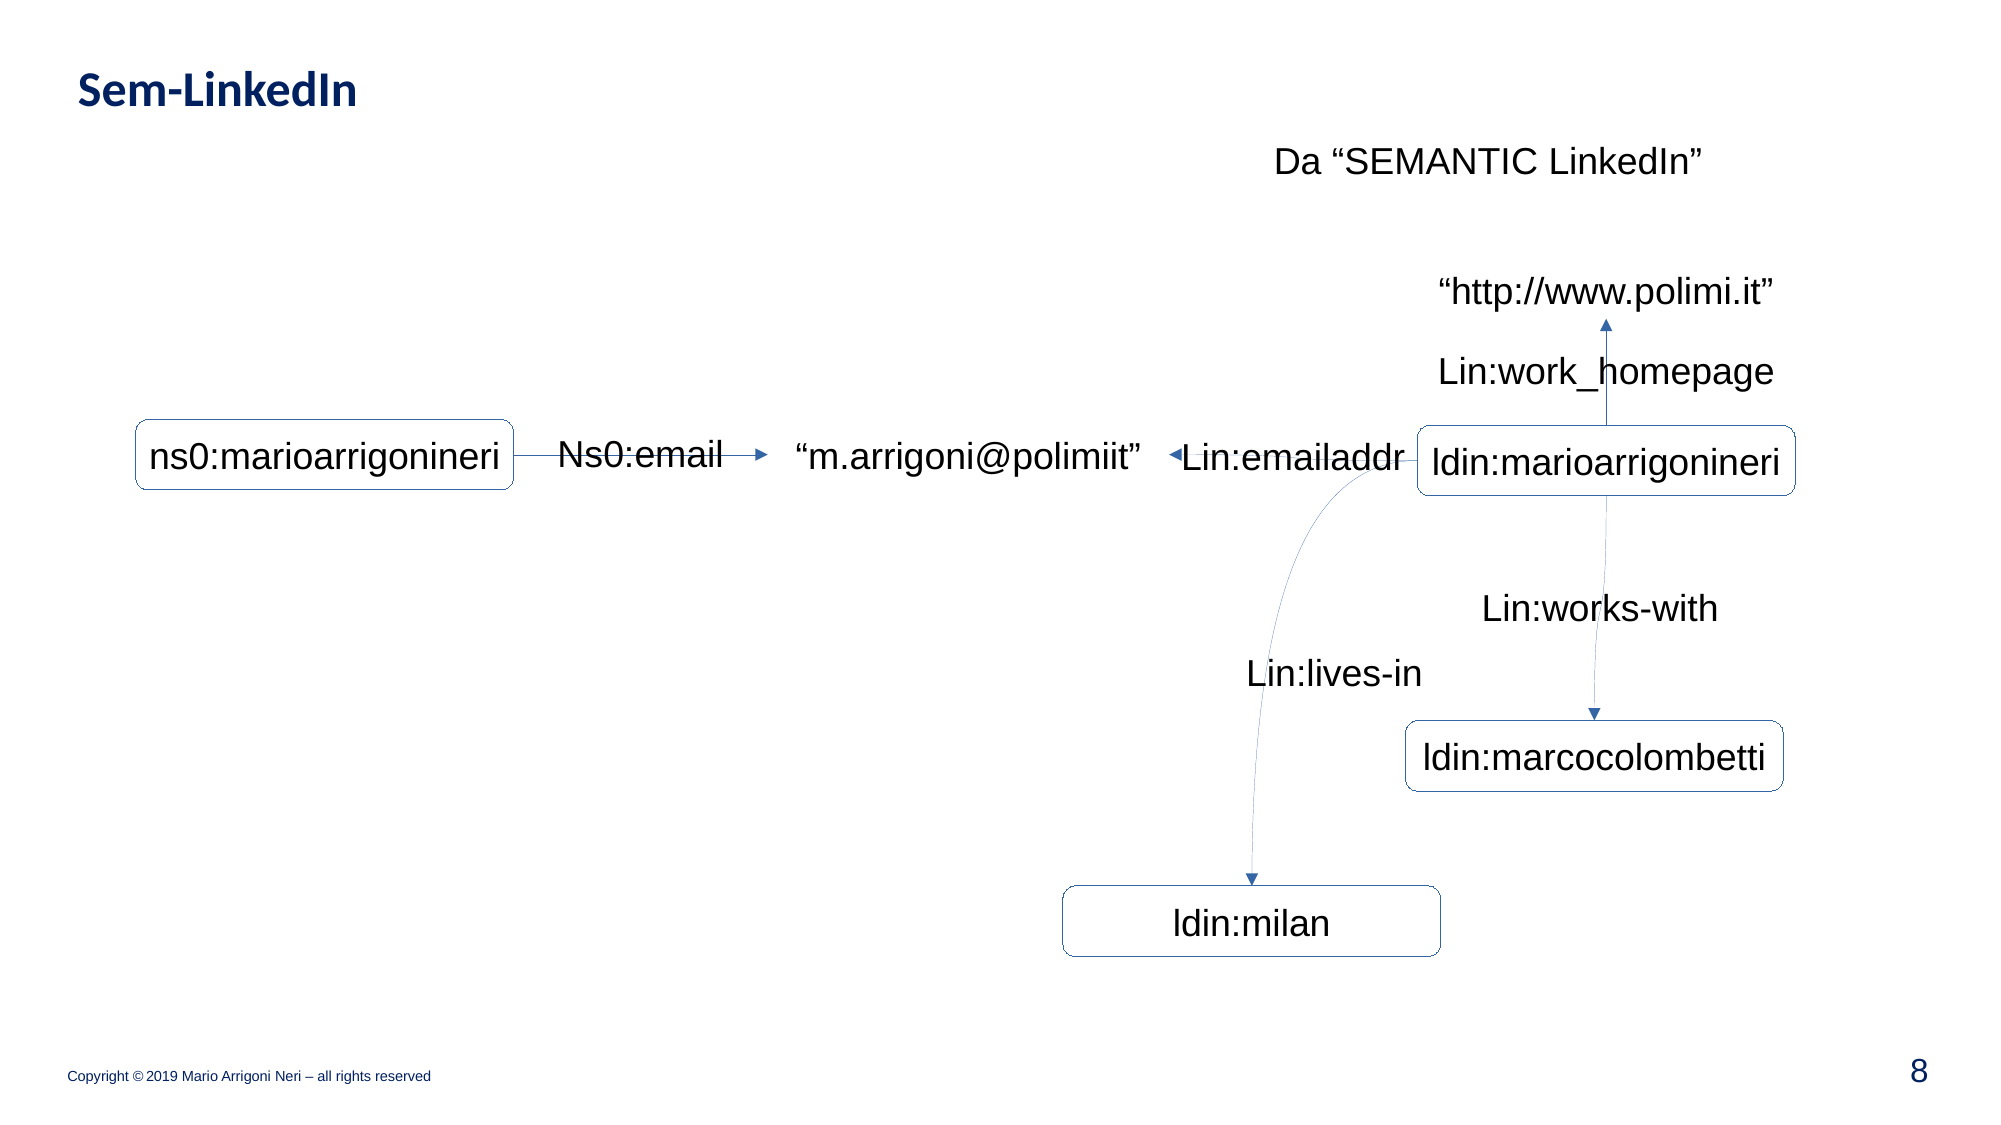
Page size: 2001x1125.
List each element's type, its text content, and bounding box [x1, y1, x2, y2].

text_box “http://www.polimi.it” [1405, 259, 1807, 319]
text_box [1168, 454, 1418, 461]
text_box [1594, 495, 1607, 721]
text_box ldin:milan [1062, 885, 1441, 957]
text_box Da “SEMANTIC LinkedIn” [1346, 129, 1630, 189]
text_box ns0:marioarrigonineri [135, 419, 514, 490]
text_box ldin:marioarrigonineri [1417, 425, 1796, 496]
text_box Sem-LinkedIn [63, 48, 1940, 146]
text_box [1251, 468, 1418, 887]
text_box ldin:marcocolombetti [1421, 720, 1784, 792]
text_box “m.arrigoni@polimiit” [767, 425, 1170, 485]
text_box 7 [1860, 1043, 1944, 1096]
